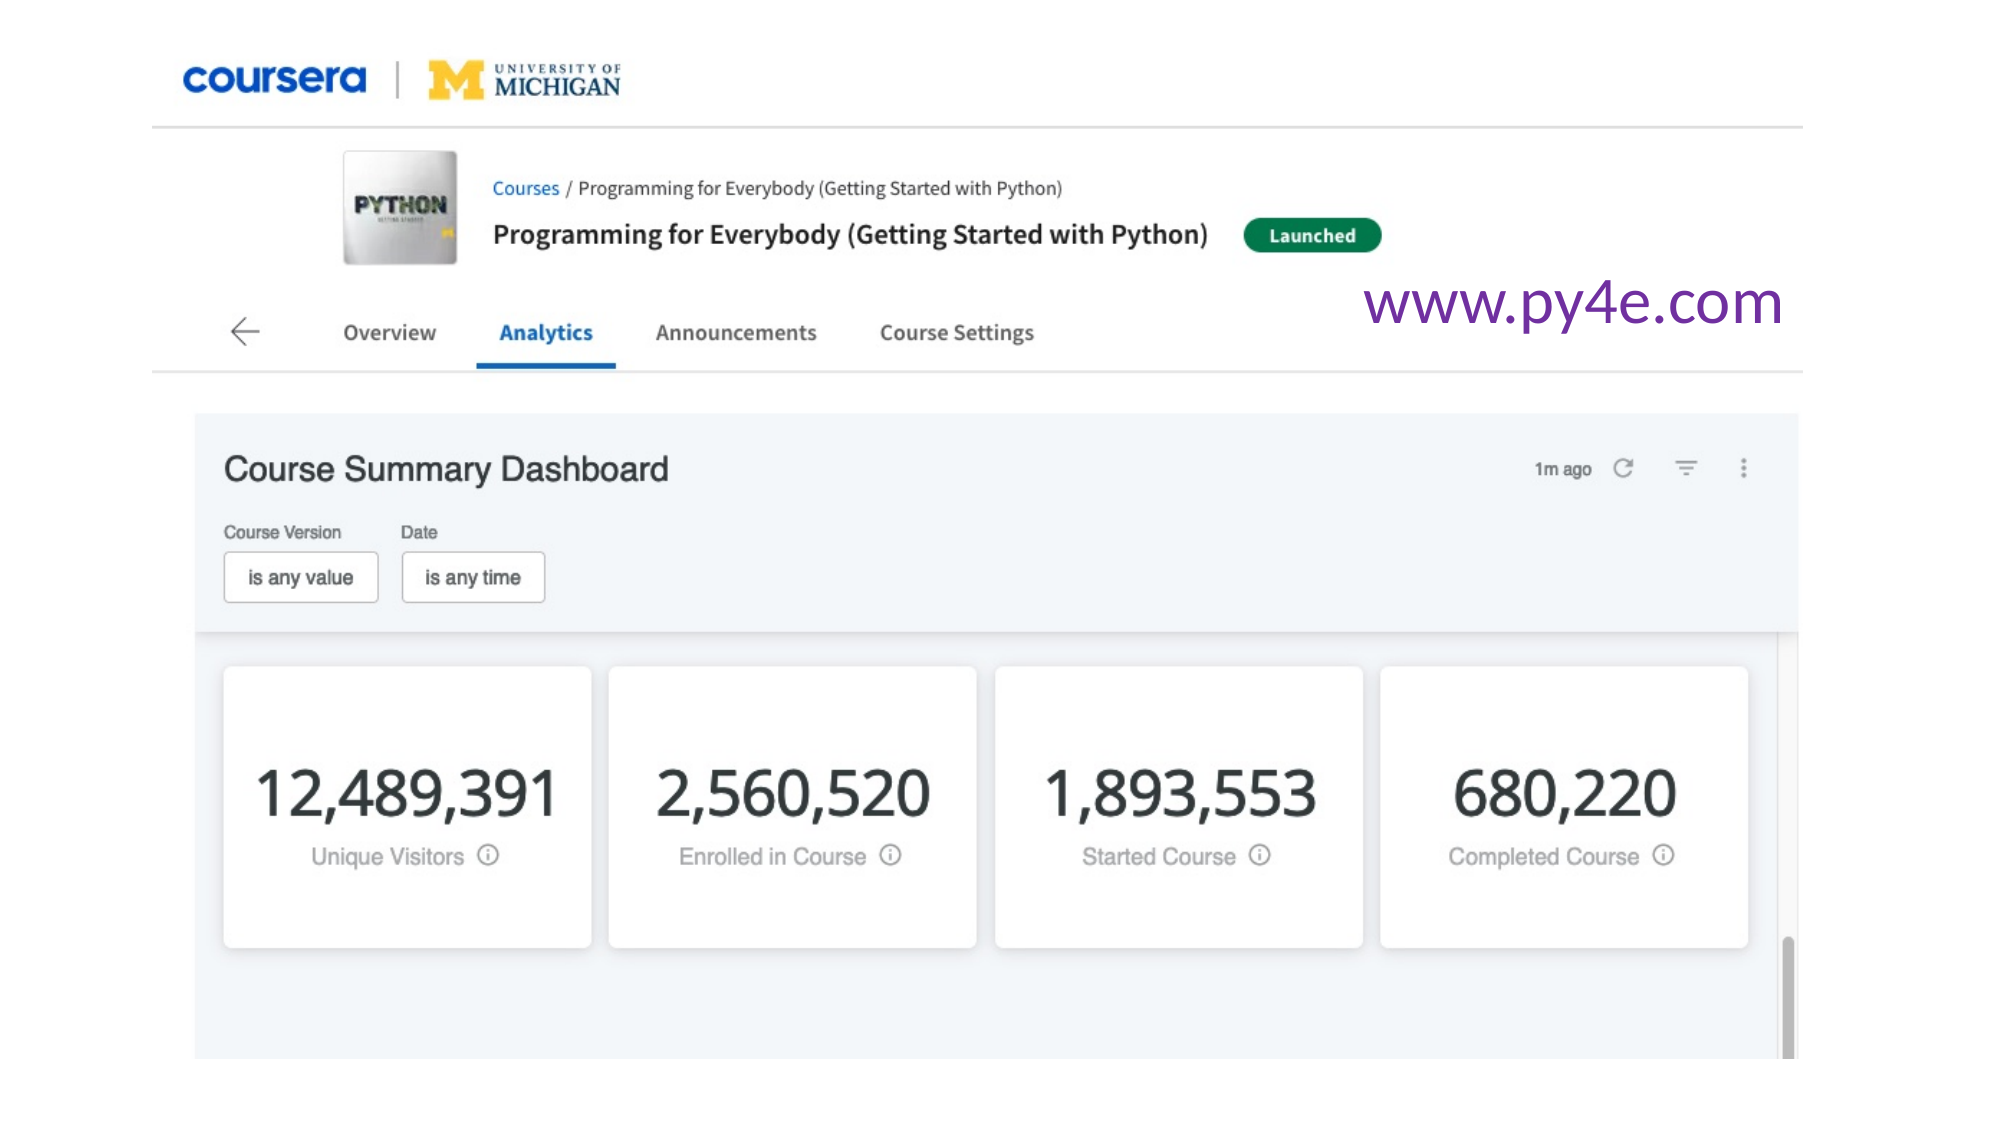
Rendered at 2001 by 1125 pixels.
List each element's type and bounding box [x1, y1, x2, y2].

picture [152, 37, 1803, 1059]
